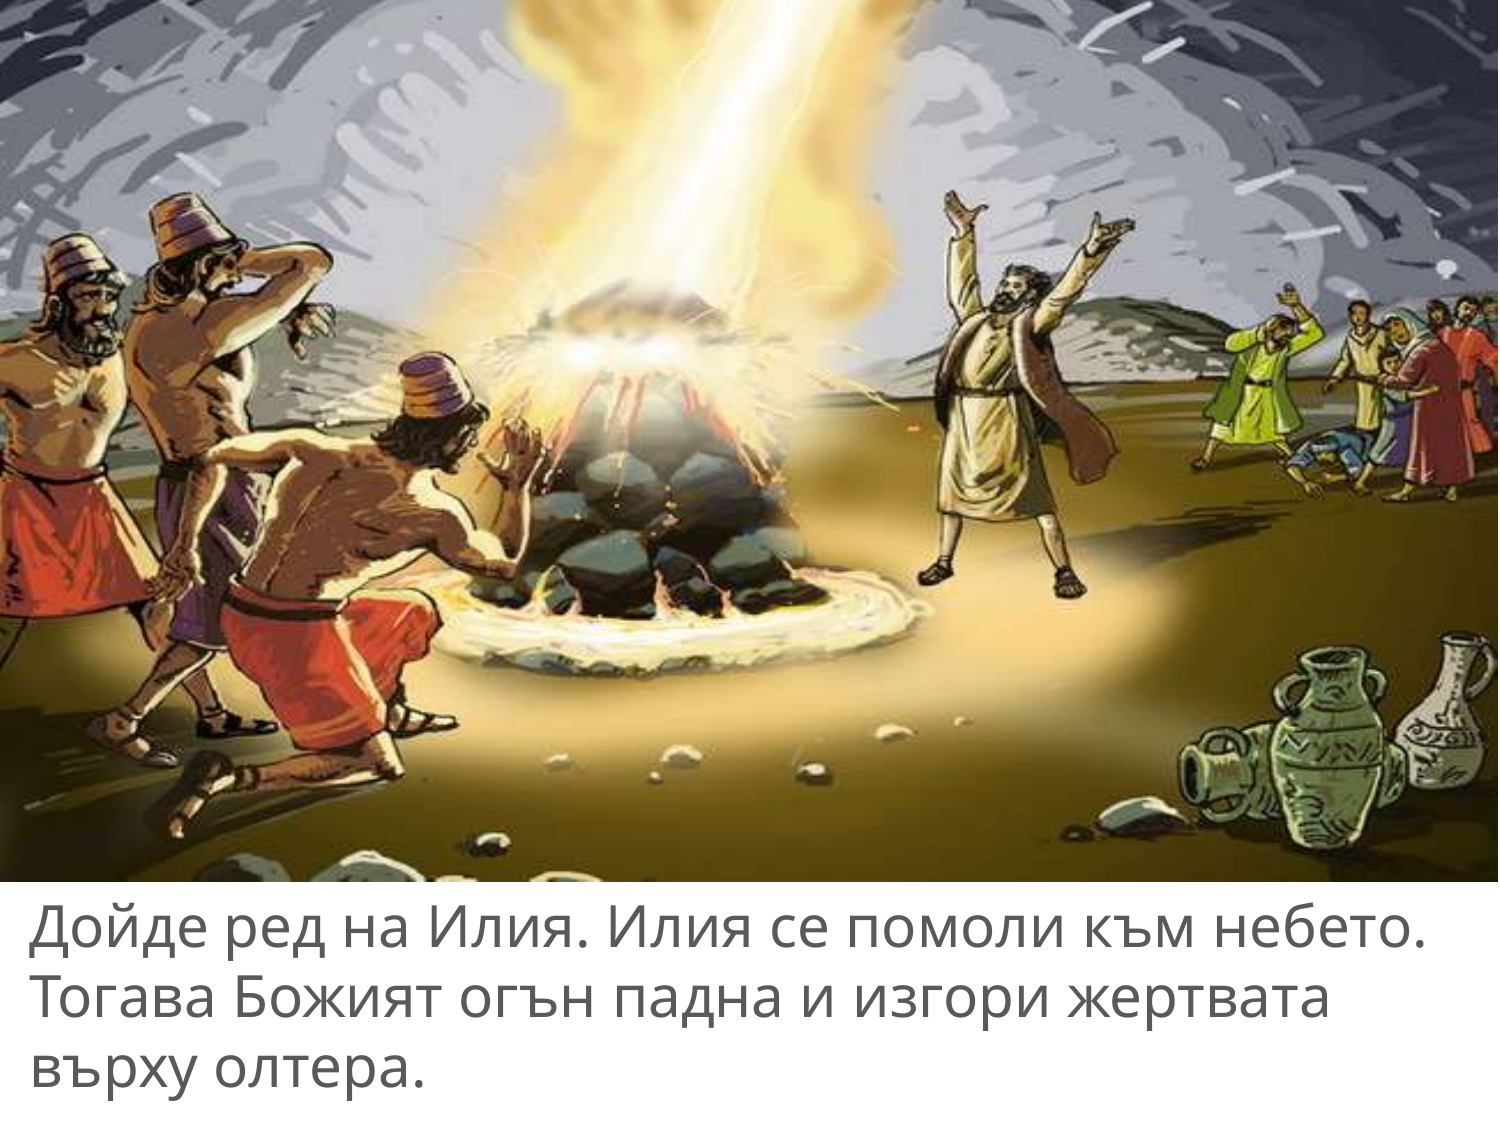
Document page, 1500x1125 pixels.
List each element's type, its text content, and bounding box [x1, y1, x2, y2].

text_box Дойде ред на Илия. Илия се помоли към небето. Тогава Божият огън падна и изгори жертвата върху олтера. [14, 886, 1500, 1107]
picture [0, 0, 1498, 882]
